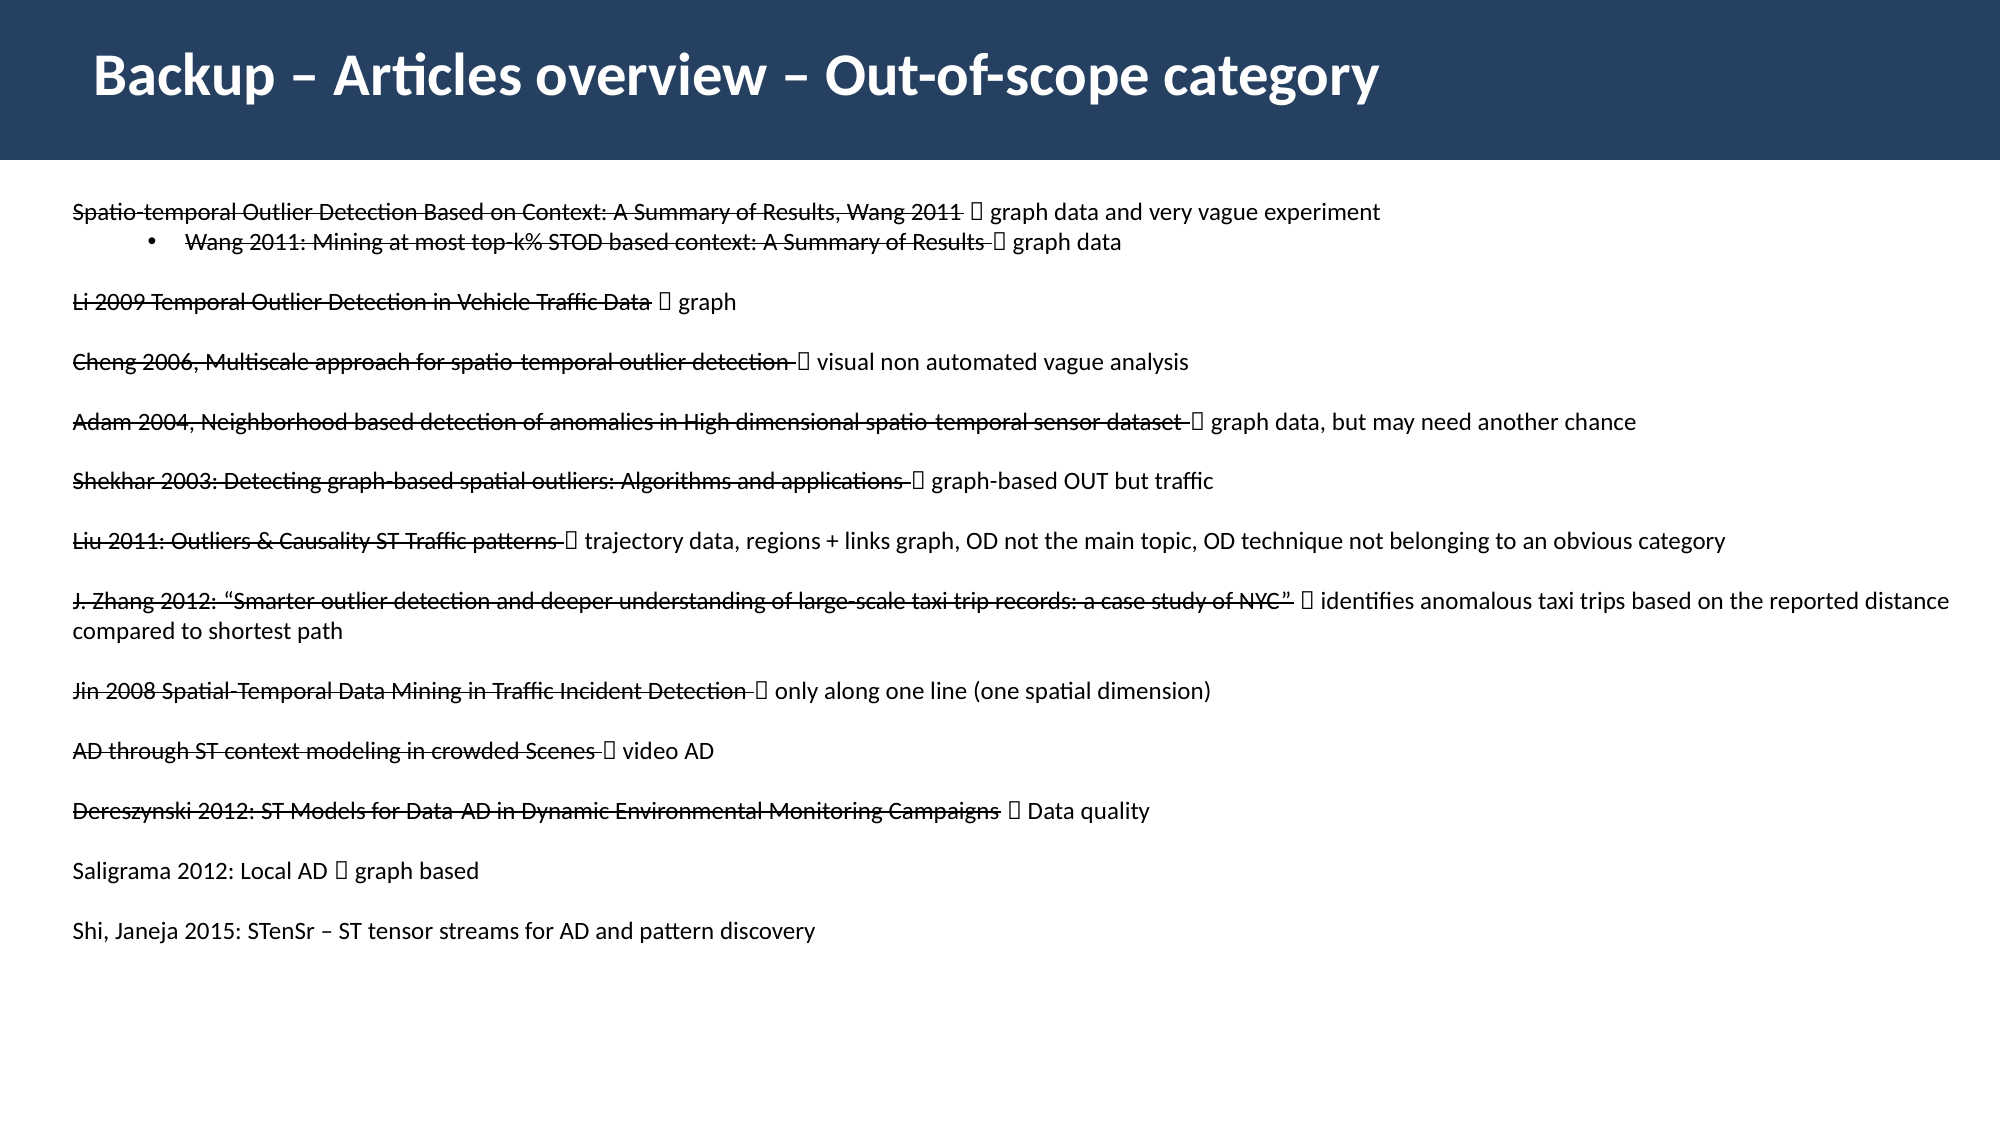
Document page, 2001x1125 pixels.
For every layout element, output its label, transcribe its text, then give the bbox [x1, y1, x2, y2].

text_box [0, 0, 2000, 160]
text_box Spatio-temporal Outlier Detection Based on Context: A Summary of Results, Wang 2011  graph data and very vague experiment Wang 2011: Mining at most top-k% STOD based context: A Summary of Results  graph data Li 2009 Temporal Outlier Detection in Vehicle Traffic Data  graph Cheng 2006, Multiscale approach for spatio-temporal outlier detection  visual non automated vague analysis Adam 2004, Neighborhood based detection of anomalies in High dimensional spatio-temporal sensor dataset  graph data, but may need another chance Shekhar 2003: Detecting graph-based spatial outliers: Algorithms and applications  graph-based OUT but traffic Liu 2011: Outliers & Causality ST Traffic patterns  trajectory data, regions + links graph, OD not the main topic, OD technique not belonging to an obvious category J. Zhang 2012: “Smarter outlier detection and deeper understanding of large-scale taxi trip records: a case study of NYC”  identifies anomalous taxi trips based on the reported distance compared to shortest path Jin 2008 Spatial-Temporal Data Mining in Traffic Incident Detection  only along one line (one spatial dimension) AD through ST context modeling in crowded Scenes  video AD Dereszynski 2012: ST Models for Data-AD in Dynamic Environmental Monitoring Campaigns  Data quality Saligrama 2012: Local AD  graph based Shi, Janeja 2015: STenSr – ST tensor streams for AD and pattern discovery [57, 188, 1984, 1012]
